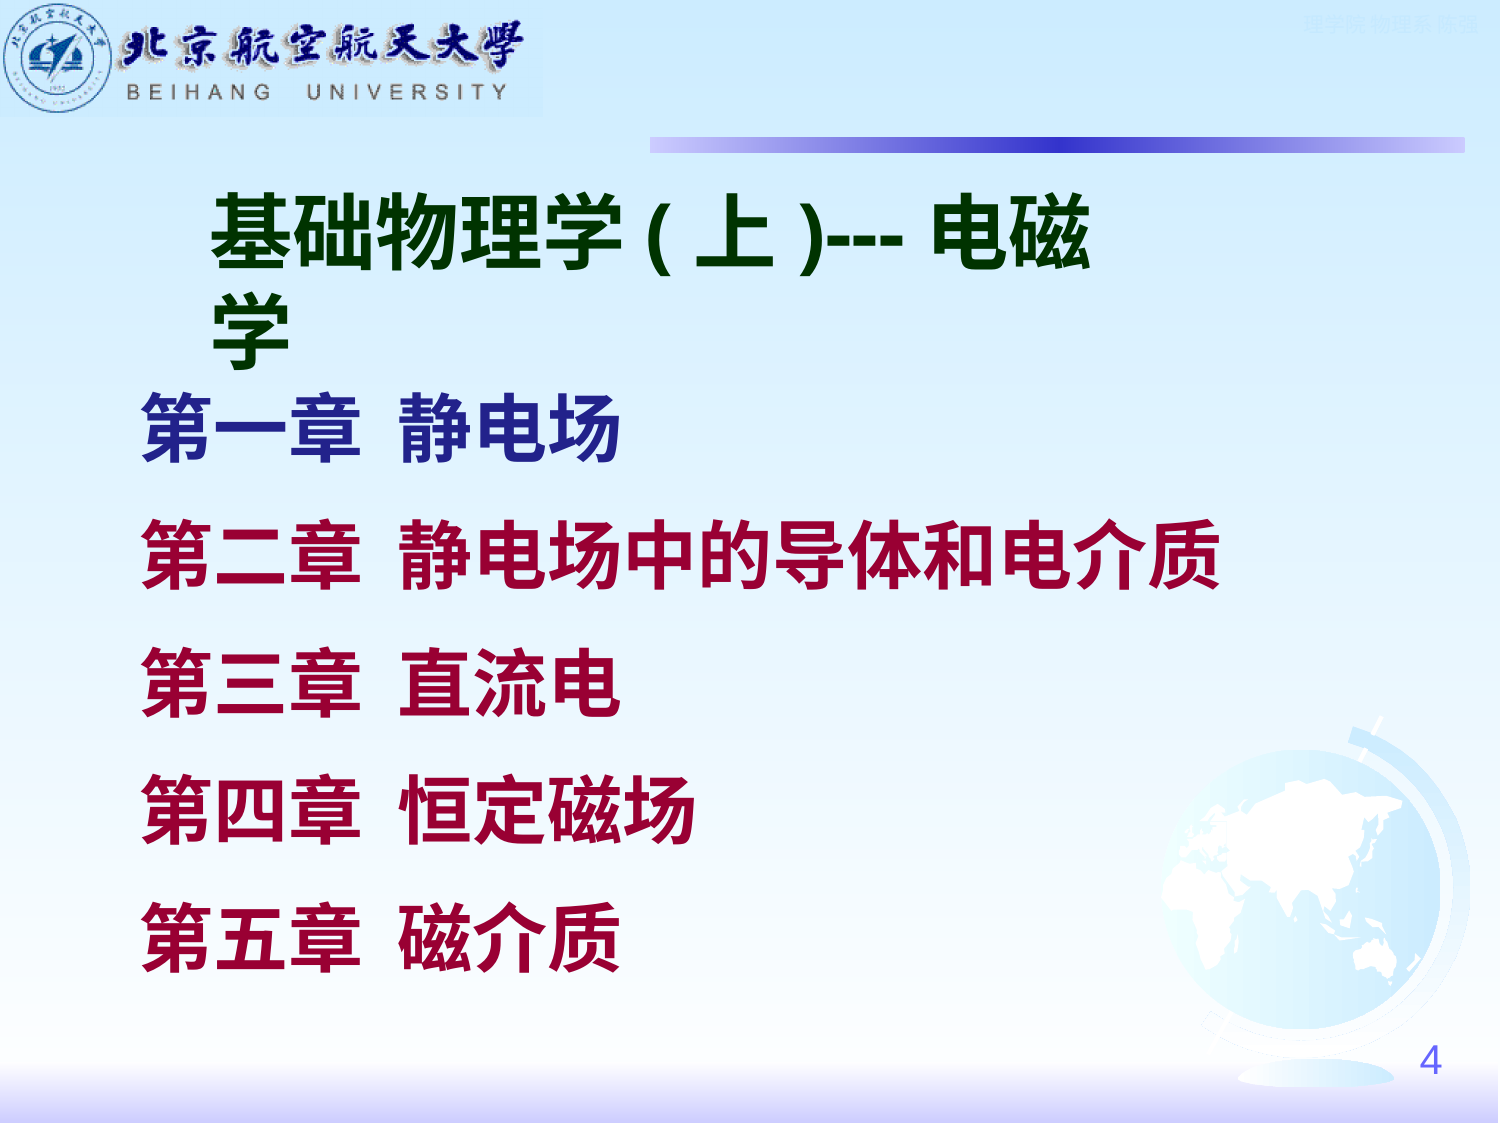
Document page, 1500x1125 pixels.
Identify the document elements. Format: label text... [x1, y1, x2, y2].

text_box 第一章 静电场 第二章 静电场中的导体和电介质 第三章 直流电 第四章 恒定磁场 第五章 磁介质 [123, 373, 1400, 989]
picture [0, 0, 543, 117]
text_box 基础物理学(上)---电磁学 [194, 172, 1138, 373]
slide_number 4 [1145, 1024, 1459, 1101]
